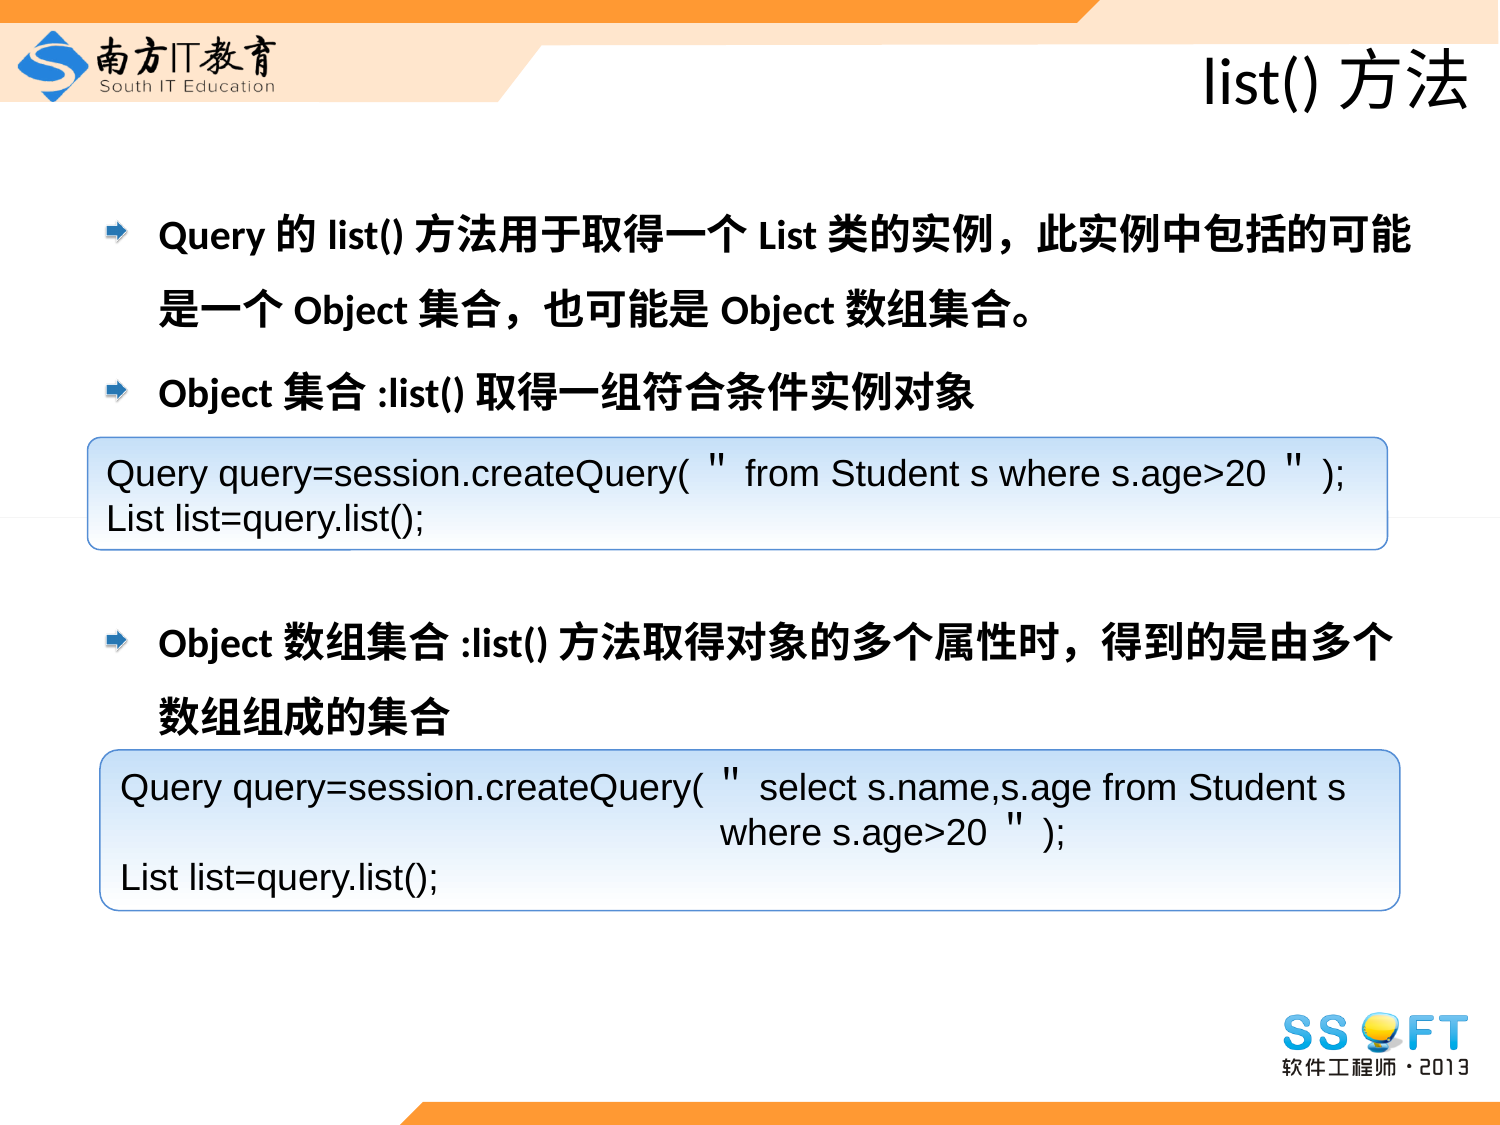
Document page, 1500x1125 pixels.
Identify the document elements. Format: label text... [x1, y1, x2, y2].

text_box Query query=session.createQuery(＂from Student s where s.age>20＂); List list=query.list(); [87, 437, 1388, 550]
picture [1281, 1011, 1468, 1076]
picture [102, 217, 131, 247]
picture [102, 376, 131, 406]
text_box Query query=session.createQuery(＂select s.name,s.age from Student s where s.age>20＂); List list=query.list(); [99, 749, 1400, 911]
picture [17, 30, 276, 102]
picture [102, 626, 131, 656]
title list()方法 [608, 42, 1487, 114]
list Query的list()方法用于取得一个List类的实例，此实例中包括的可能是一个Object集合，也可能是Object数组集合。 Object集合:list()取得一组符合条件实例对象 Object数组集合:list()方法取得对象的多个属性时，得到的是由多个数组组成的集合 [87, 174, 1451, 288]
